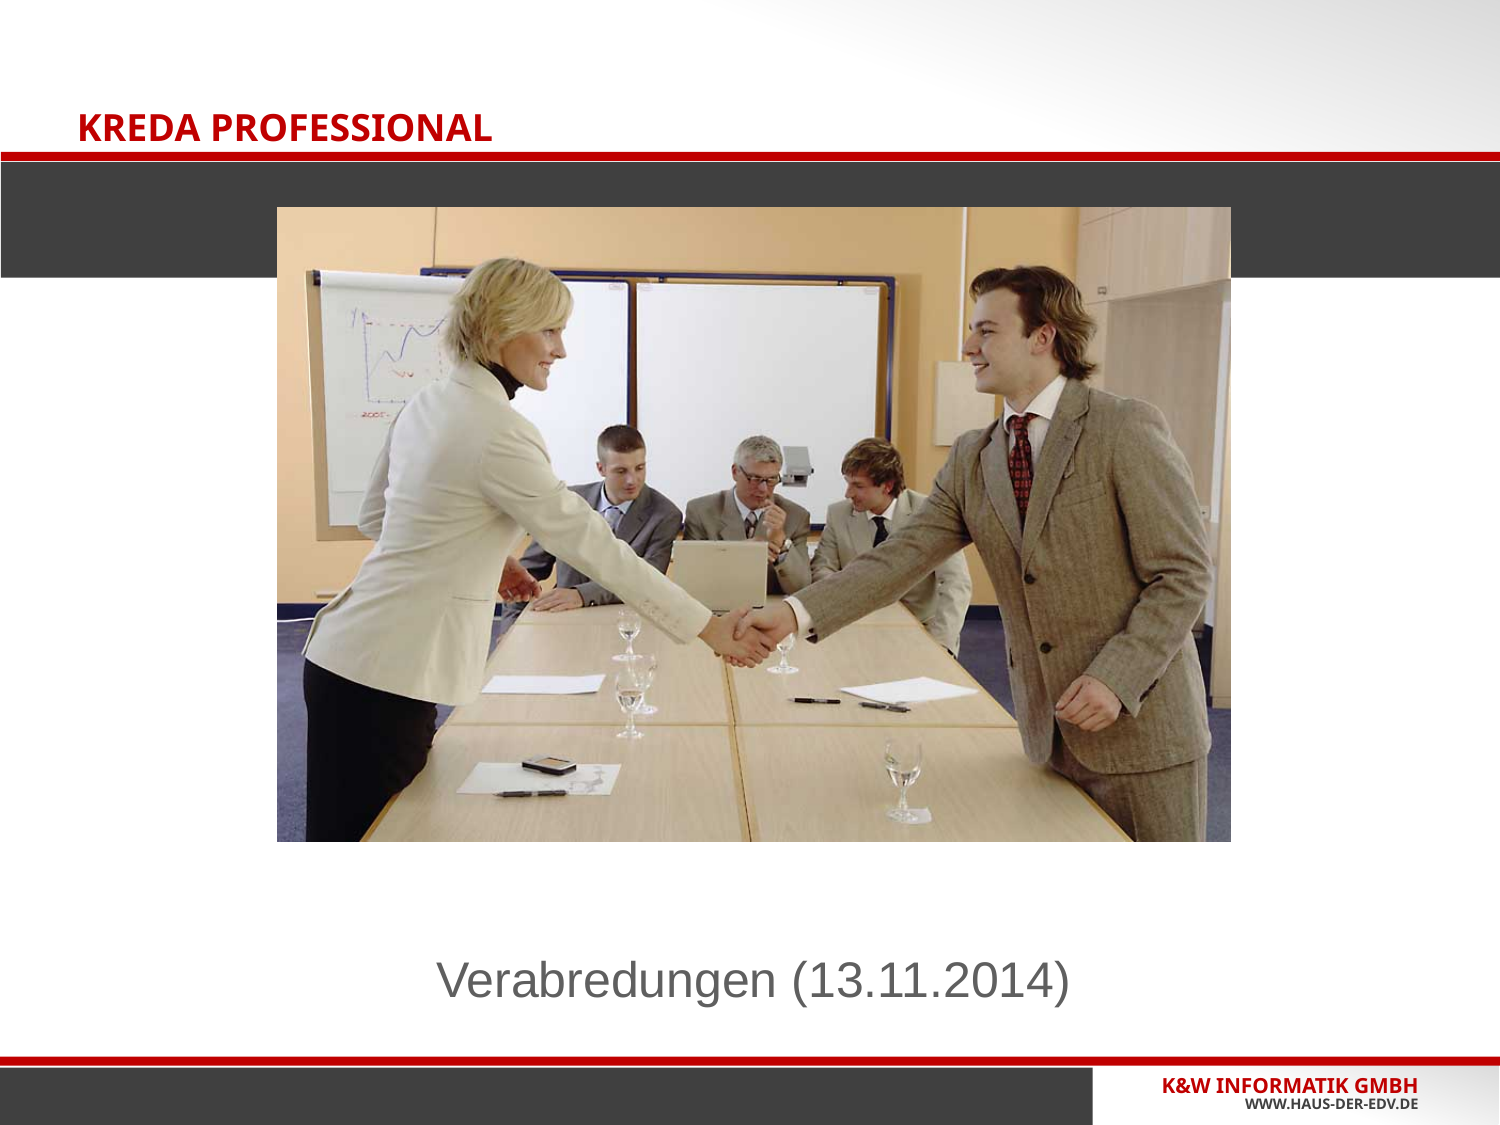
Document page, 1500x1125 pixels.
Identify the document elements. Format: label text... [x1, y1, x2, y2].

picture [277, 207, 1231, 843]
title Kreda Professional [62, 96, 1097, 252]
text_box Verabredungen (13.11.2014) [277, 940, 1231, 1016]
